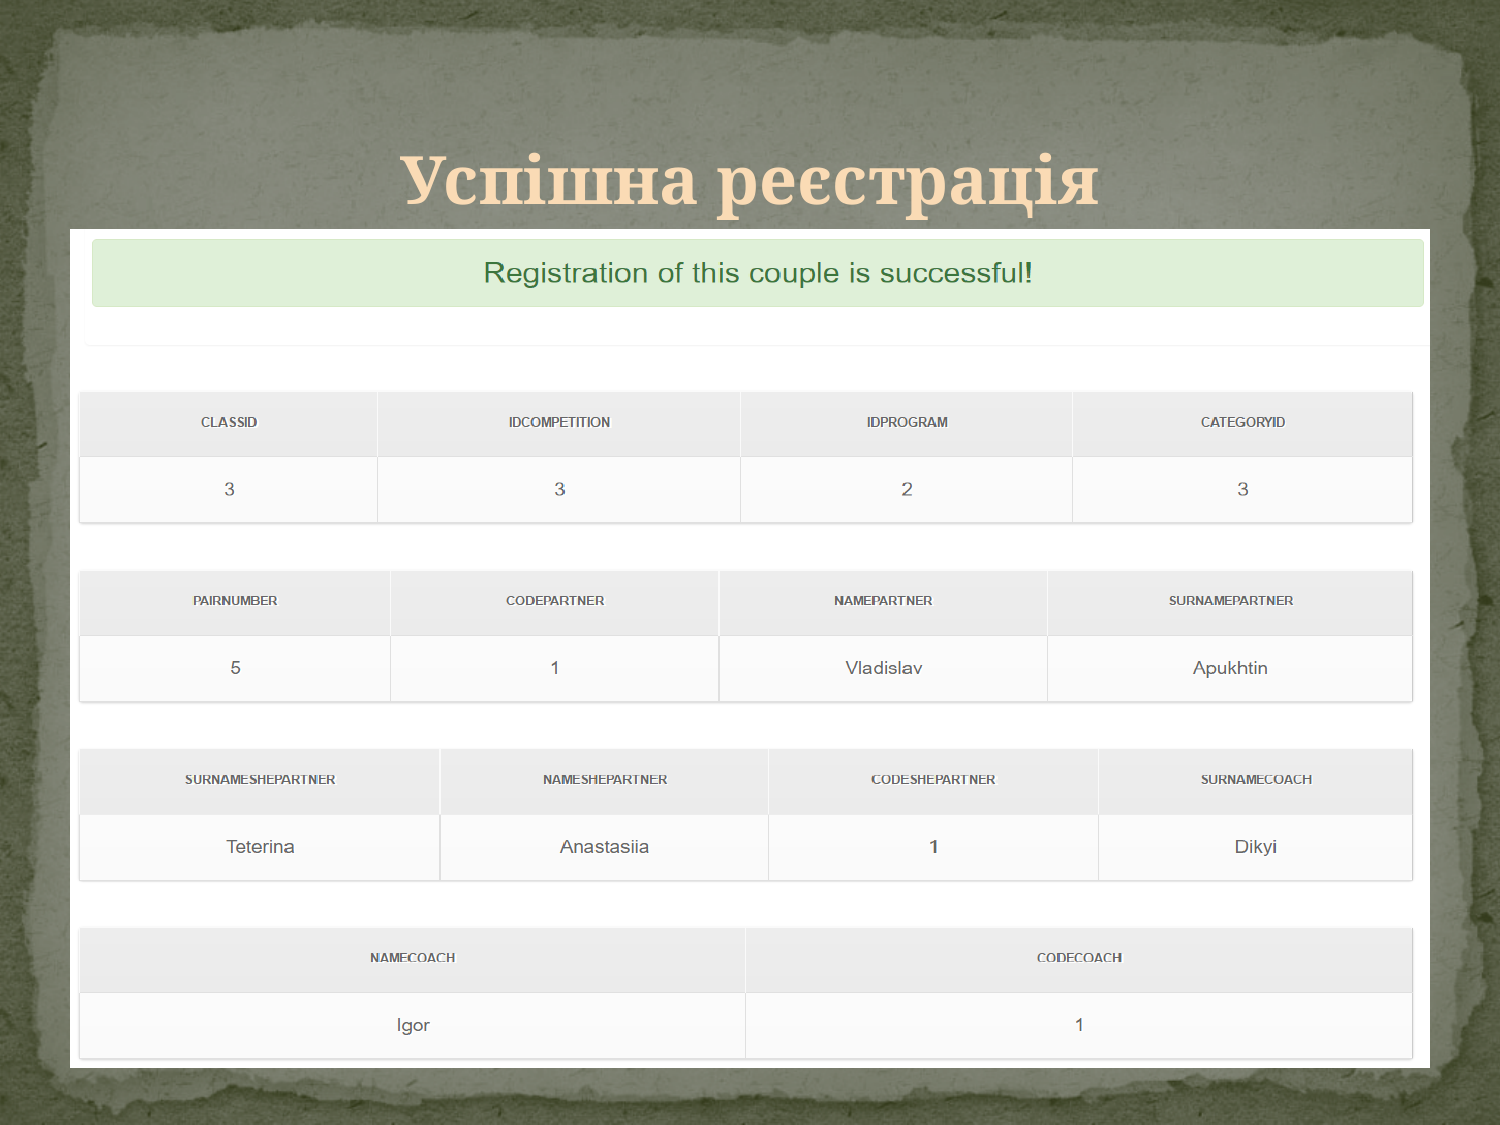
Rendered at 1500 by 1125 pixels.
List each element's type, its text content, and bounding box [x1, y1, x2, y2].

title Успішна реєстрація [74, 24, 1425, 220]
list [72, 230, 1429, 1067]
